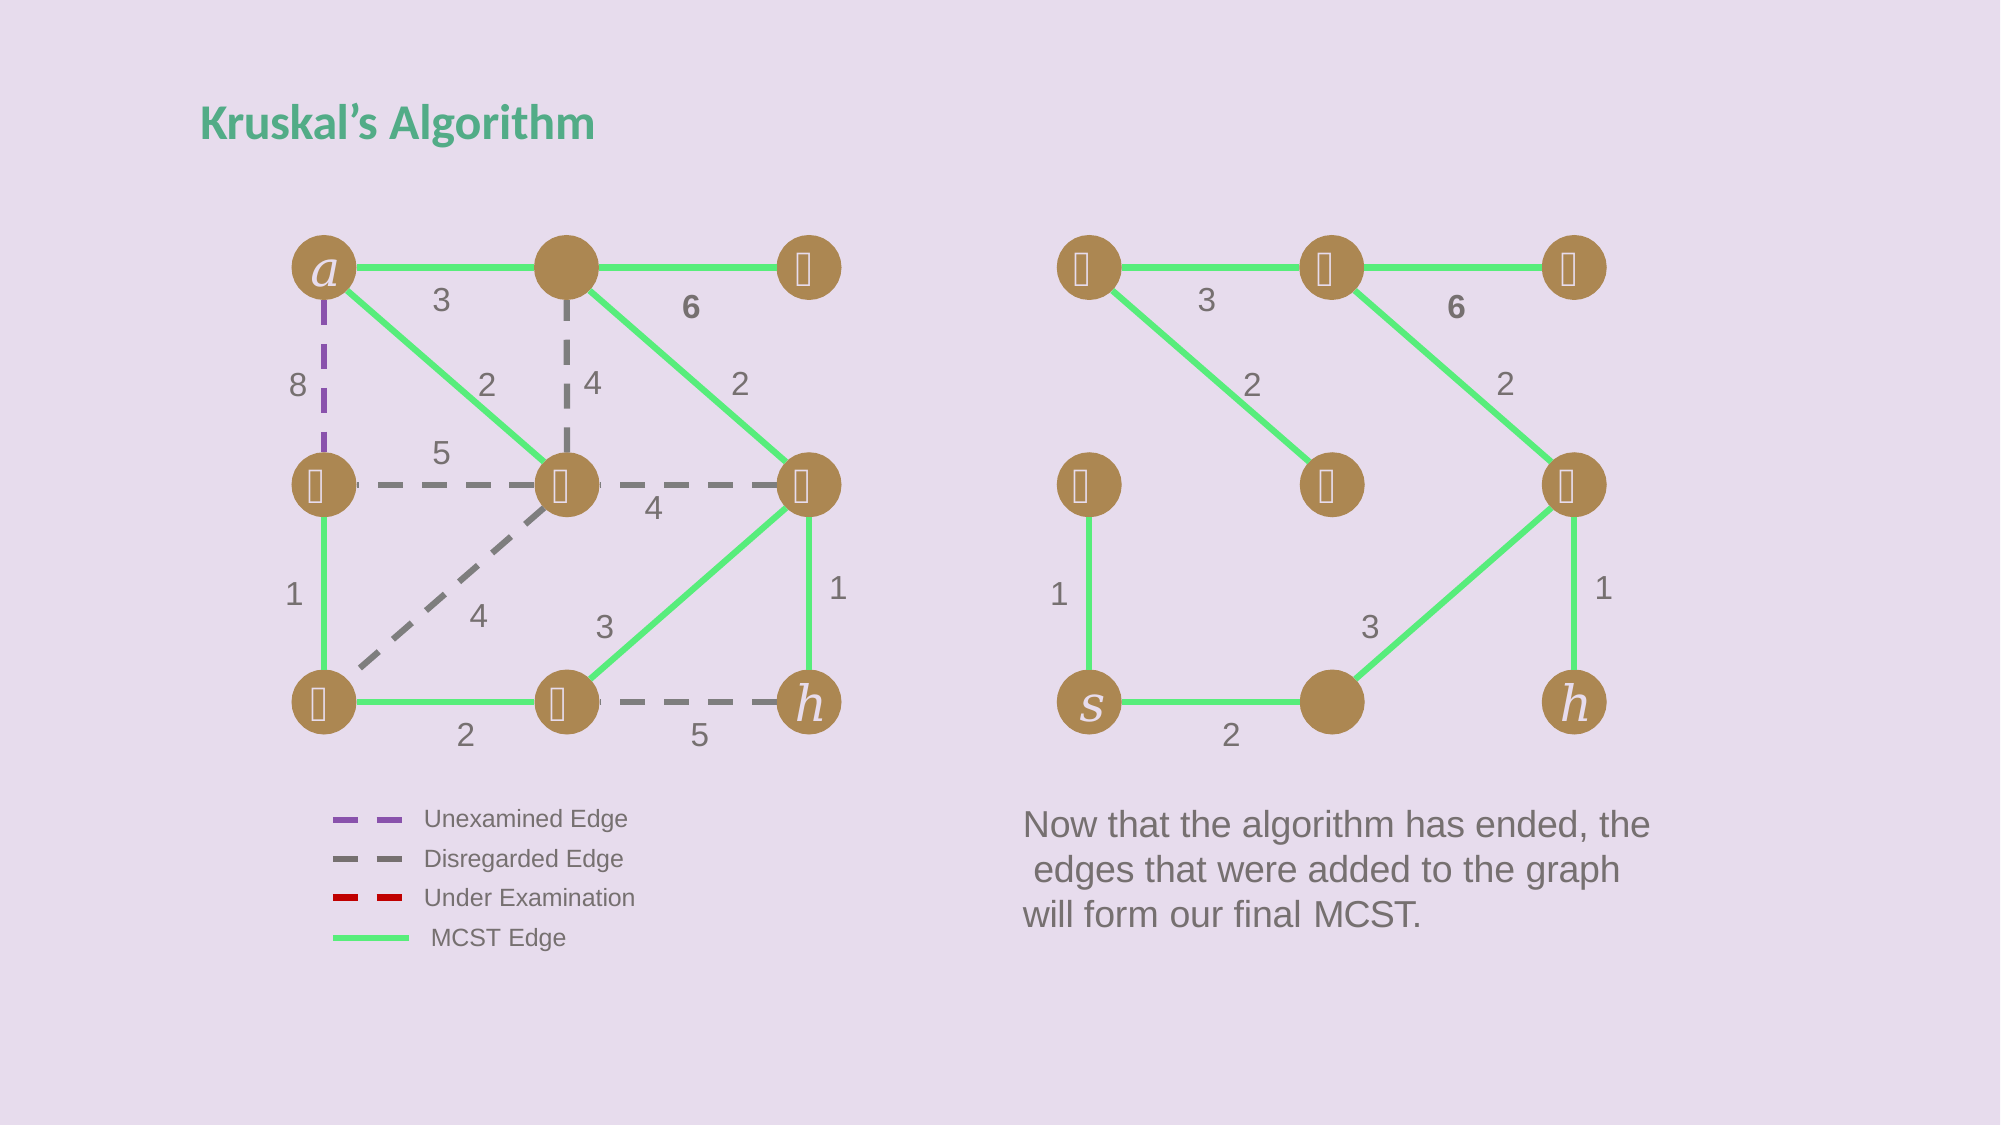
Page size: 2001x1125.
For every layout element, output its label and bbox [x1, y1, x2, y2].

text_box [688, 711, 712, 754]
text_box [1195, 275, 1219, 318]
text_box [282, 234, 842, 952]
title [598, 268, 604, 278]
text_box [286, 360, 310, 403]
text_box [1445, 283, 1468, 326]
text_box [454, 711, 478, 754]
text_box [728, 359, 752, 402]
text_box [1494, 359, 1517, 402]
text_box [1020, 797, 1659, 935]
title [198, 87, 604, 278]
text_box [1048, 234, 1607, 791]
text_box [1358, 602, 1382, 645]
text_box [827, 564, 850, 607]
text_box [1592, 564, 1616, 607]
text_box [679, 283, 703, 326]
